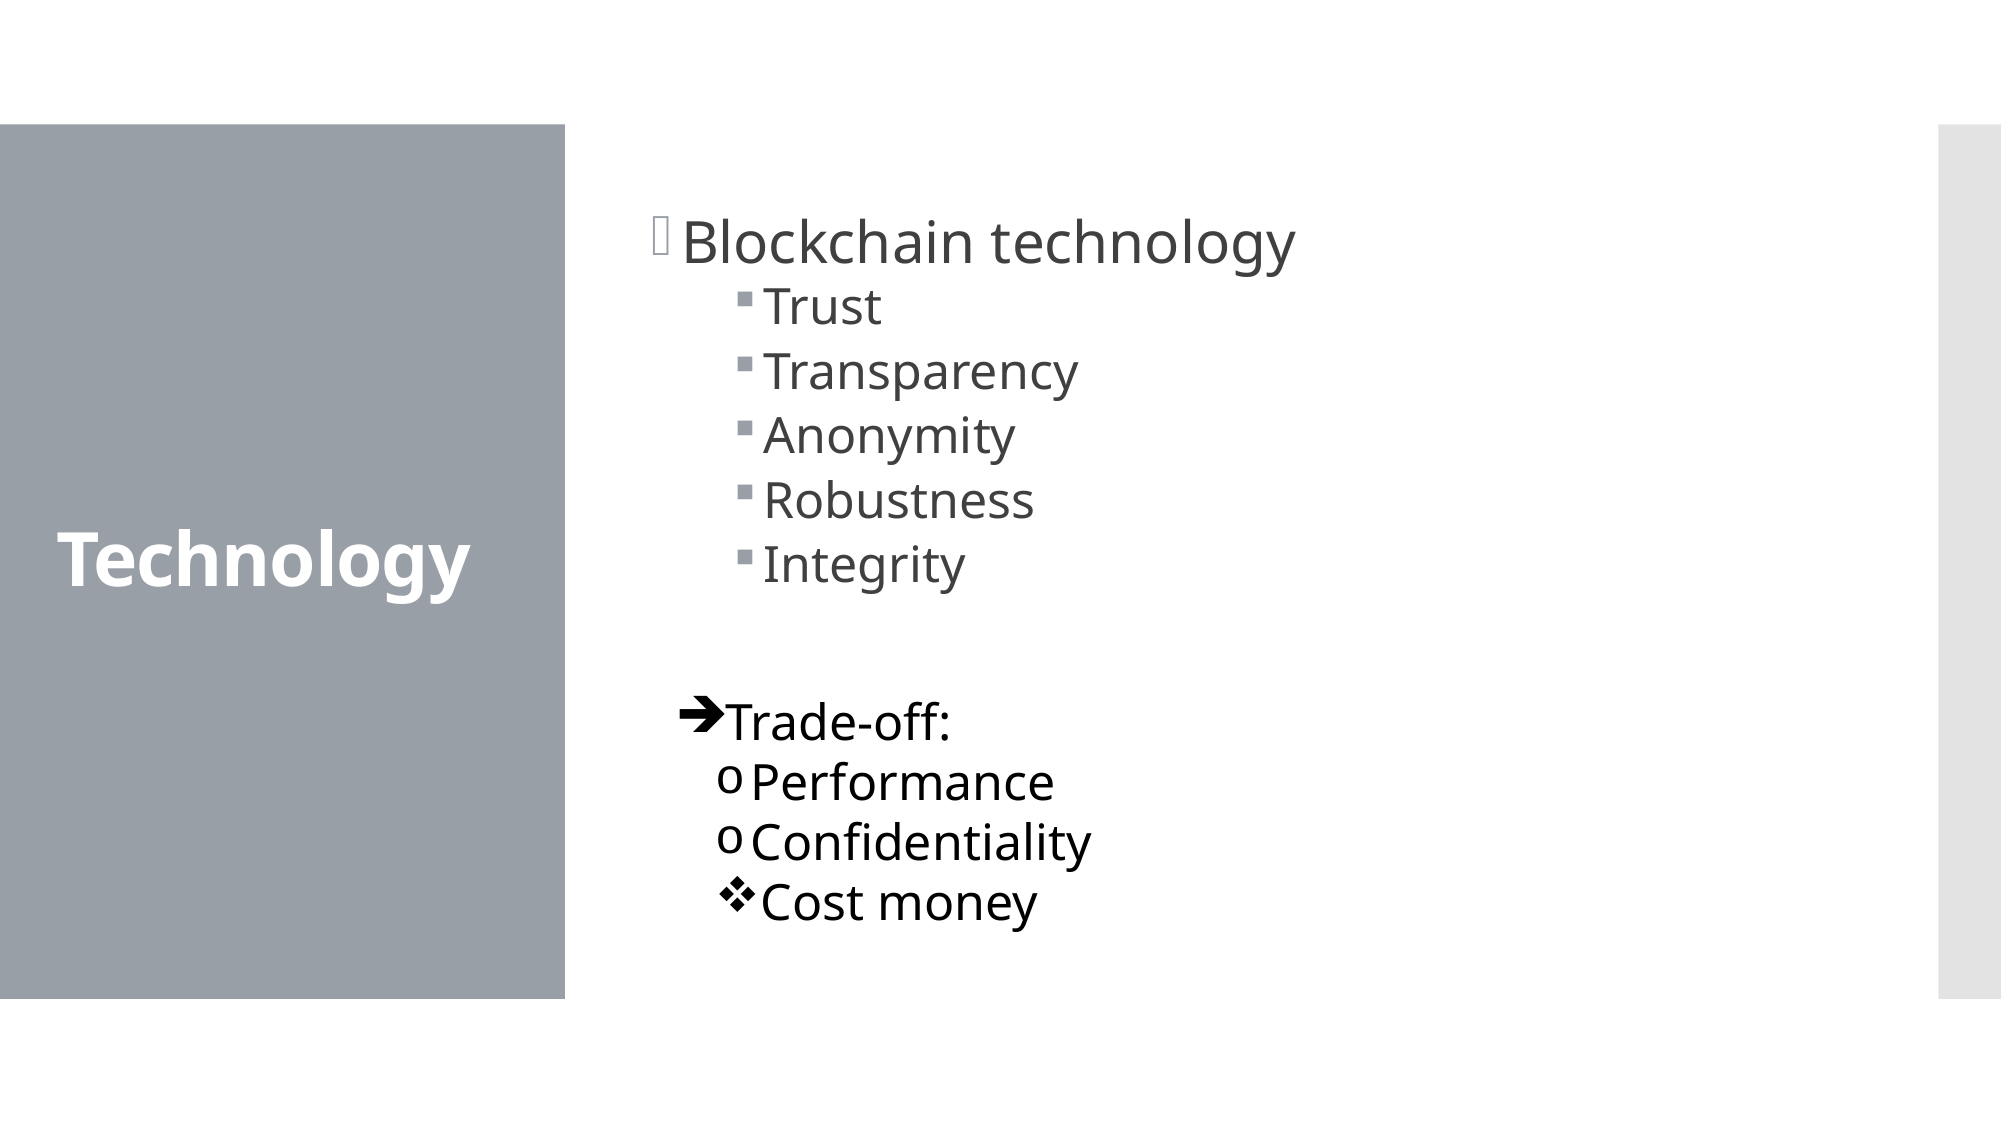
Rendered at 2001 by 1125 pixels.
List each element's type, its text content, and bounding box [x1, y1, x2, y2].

text_box Trade-off: Performance Confidentiality Cost money [660, 682, 1107, 998]
title Technology [41, 184, 525, 940]
list Blockchain technology Trust Transparency Anonymity Robustness Integrity [636, 141, 1837, 842]
